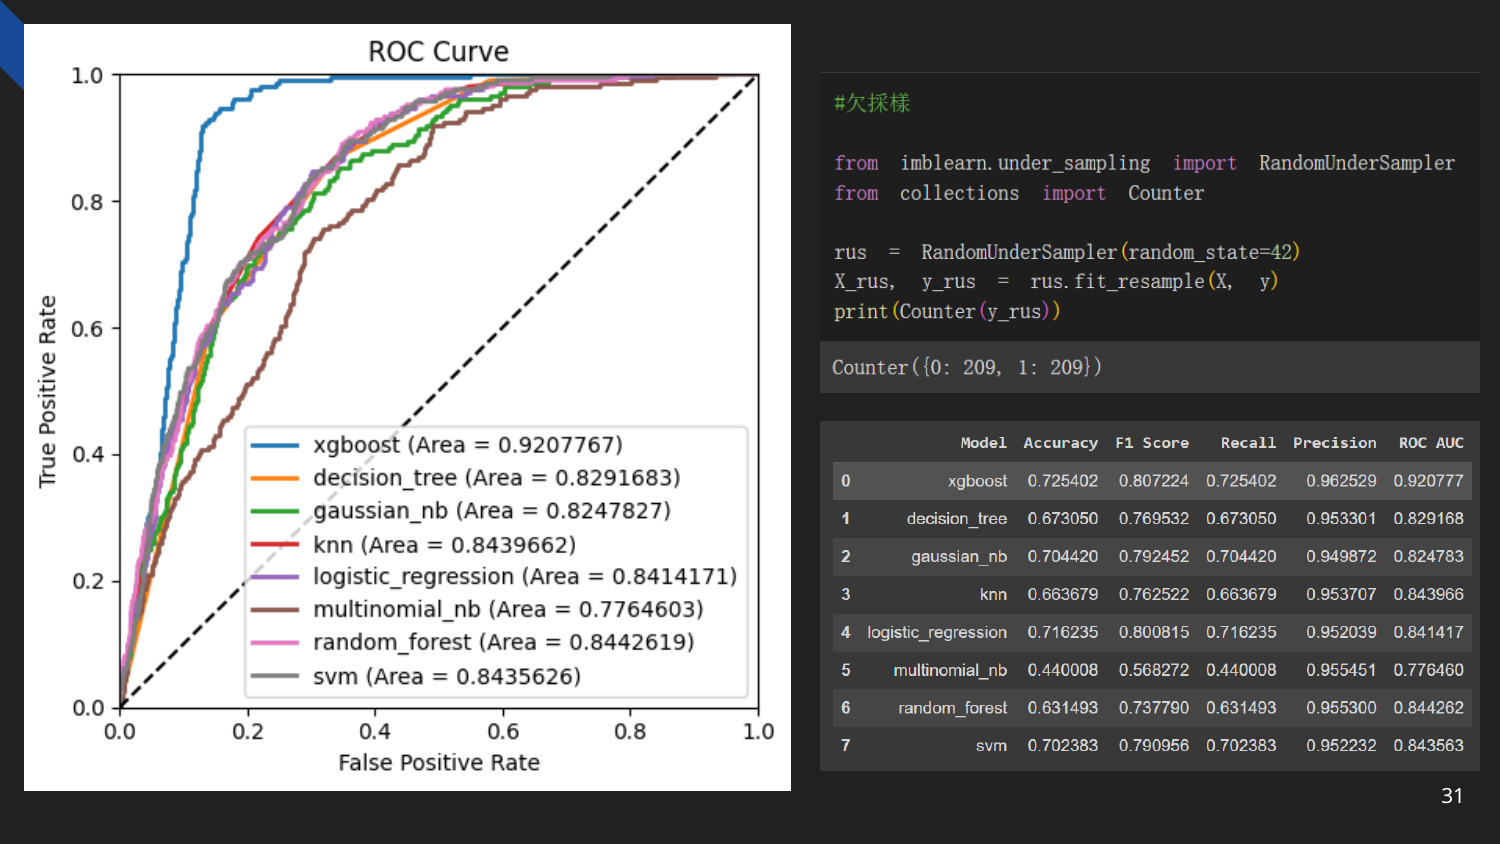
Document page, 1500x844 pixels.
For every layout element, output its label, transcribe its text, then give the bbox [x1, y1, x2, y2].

picture [820, 72, 1481, 393]
slide_number ‹#› [1389, 779, 1480, 830]
picture [24, 24, 791, 791]
picture [820, 421, 1481, 772]
